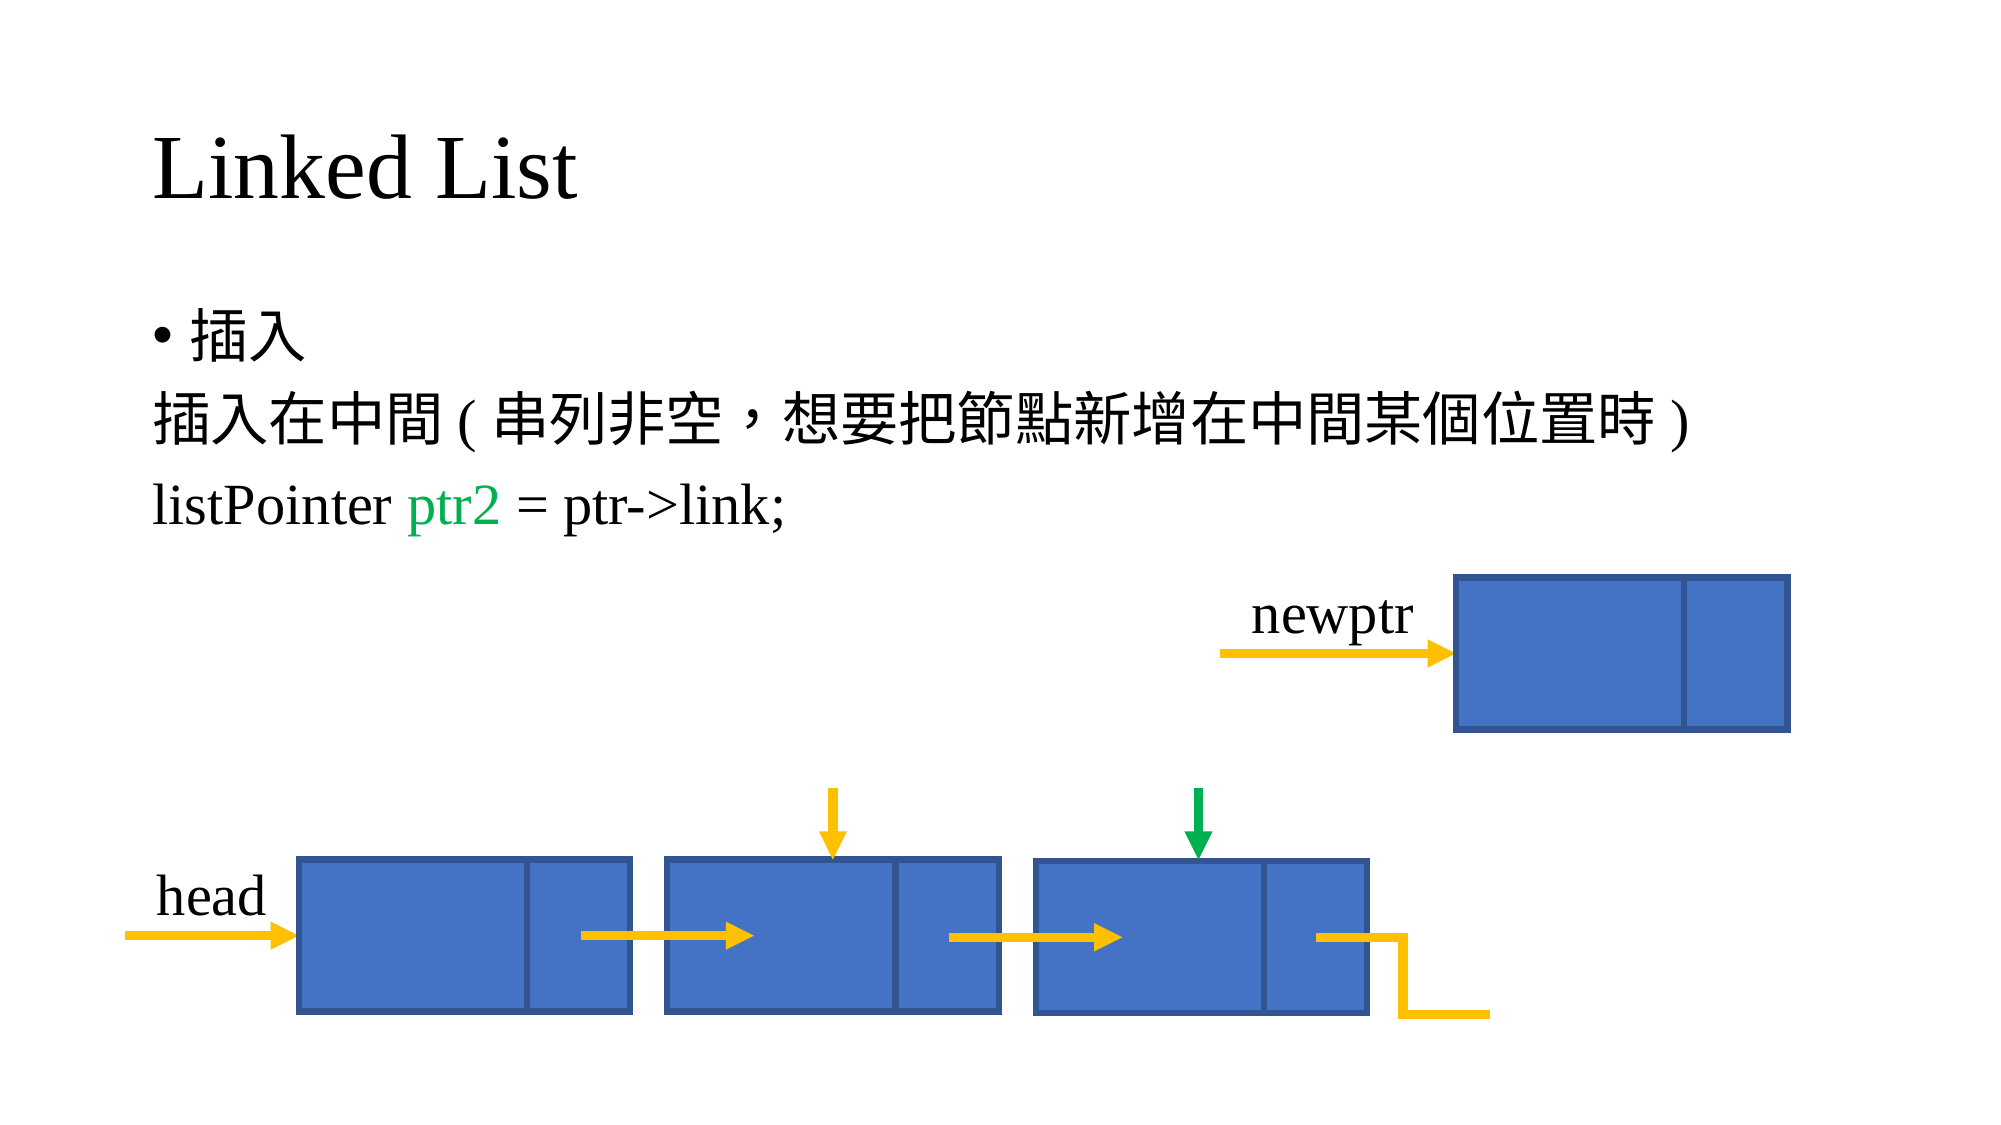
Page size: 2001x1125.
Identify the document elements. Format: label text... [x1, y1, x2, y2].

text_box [298, 859, 631, 1012]
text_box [1219, 567, 1456, 654]
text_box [1035, 861, 1368, 1014]
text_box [1455, 577, 1788, 730]
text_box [125, 849, 299, 936]
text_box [1315, 937, 1491, 1015]
list 插入 插入在中間(串列非空，想要把節點新增在中間某個位置時) listPointer ptr2 = ptr->link; [137, 299, 1863, 1014]
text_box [667, 859, 999, 1012]
title Linked List [137, 59, 1863, 278]
